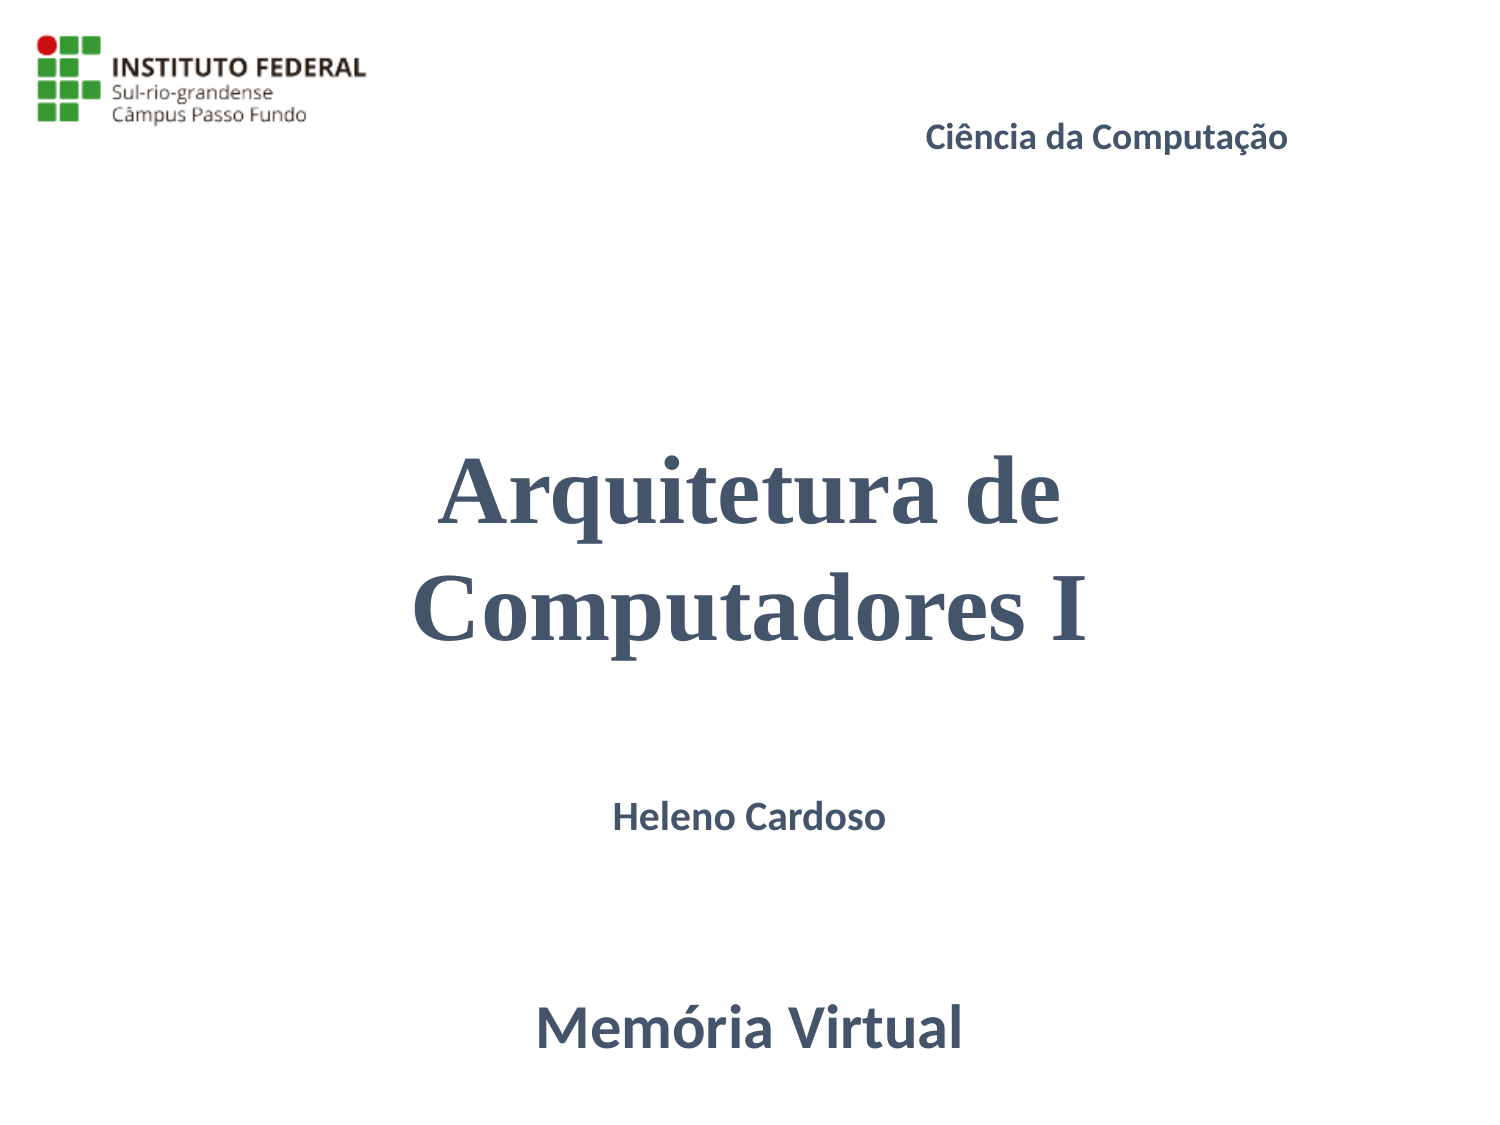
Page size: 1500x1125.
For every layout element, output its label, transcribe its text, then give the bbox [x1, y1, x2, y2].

text_box Ciência da Computação [714, 28, 1500, 226]
text_box Heleno Cardoso [111, 705, 1387, 903]
text_box Memória Virtual [112, 902, 1388, 1100]
text_box Arquitetura de Computadores I [112, 398, 1388, 668]
picture [21, 27, 375, 143]
